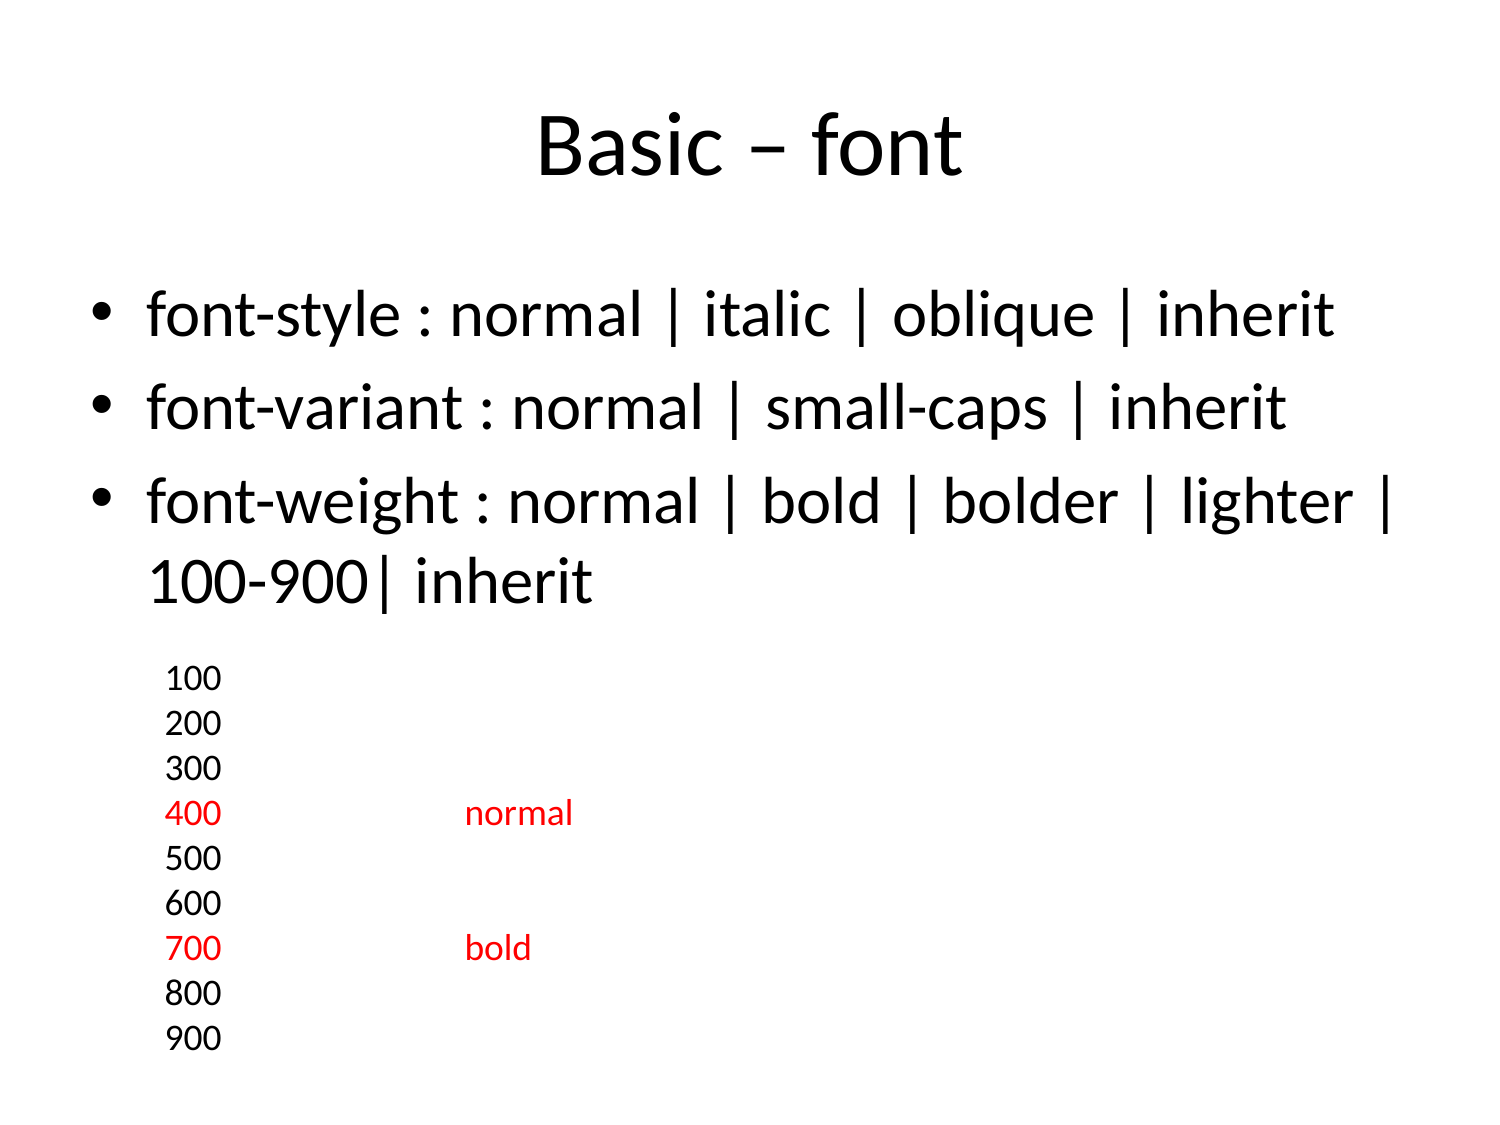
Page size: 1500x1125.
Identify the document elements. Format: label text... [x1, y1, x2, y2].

list font-style : normal | italic | oblique | inherit font-variant : normal | small-caps | inherit font-weight : normal | bold | bolder | lighter | 100-900| inherit [75, 262, 1425, 634]
text_box 100 200 300 400 normal 500 600 700 bold 800 900 [0, 645, 750, 1065]
title Basic – font [75, 45, 1425, 233]
